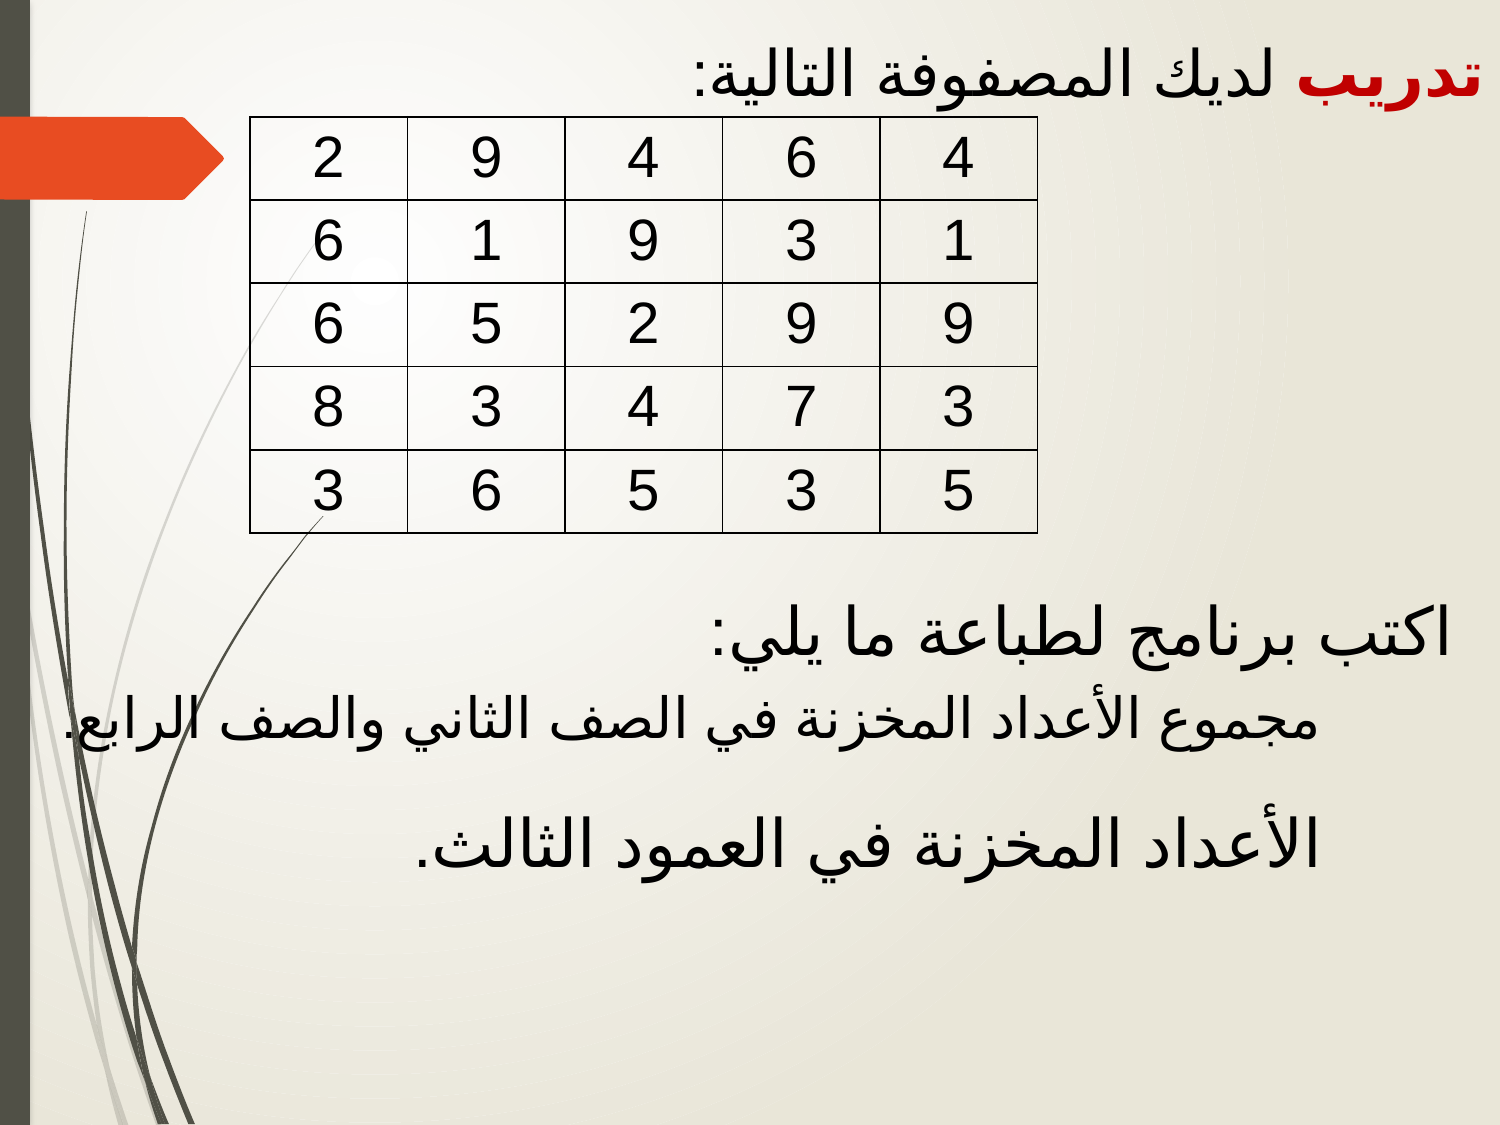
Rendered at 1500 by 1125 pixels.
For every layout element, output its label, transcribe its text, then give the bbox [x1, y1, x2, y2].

table_cell 9 [723, 284, 879, 366]
text_box الأعداد المخزنة في العمود الثالث. [31, 800, 1338, 892]
table_cell 5 [408, 284, 564, 366]
table_cell 9 [566, 201, 722, 282]
table_cell 8 [251, 367, 407, 449]
table_cell 7 [723, 367, 879, 449]
table_cell 6 [251, 201, 407, 282]
table_cell 3 [251, 451, 407, 532]
table_cell 6 [251, 284, 407, 366]
table_cell 6 [408, 451, 564, 532]
table_cell 1 [408, 201, 564, 282]
table_cell 3 [723, 201, 879, 282]
table_cell 4 [566, 367, 722, 449]
table_cell 2 [566, 284, 722, 366]
table_header 2 [251, 118, 407, 199]
table_cell 3 [881, 367, 1037, 449]
table_header 4 [881, 118, 1037, 199]
text_box تدريب لديك المصفوفة التالية: [62, 24, 1500, 117]
table_cell 5 [566, 451, 722, 532]
table_cell 5 [881, 451, 1037, 532]
table_header 4 [566, 118, 722, 199]
table_cell 1 [881, 201, 1037, 282]
text_box مجموع الأعداد المخزنة في الصف الثاني والصف الرابع. [31, 680, 1338, 772]
table_header 6 [723, 118, 879, 199]
table_cell 3 [723, 451, 879, 532]
text_box اكتب برنامج لطباعة ما يلي: [31, 587, 1469, 680]
table_cell 3 [408, 367, 564, 449]
table_header 9 [408, 118, 564, 199]
table_cell 9 [881, 284, 1037, 366]
